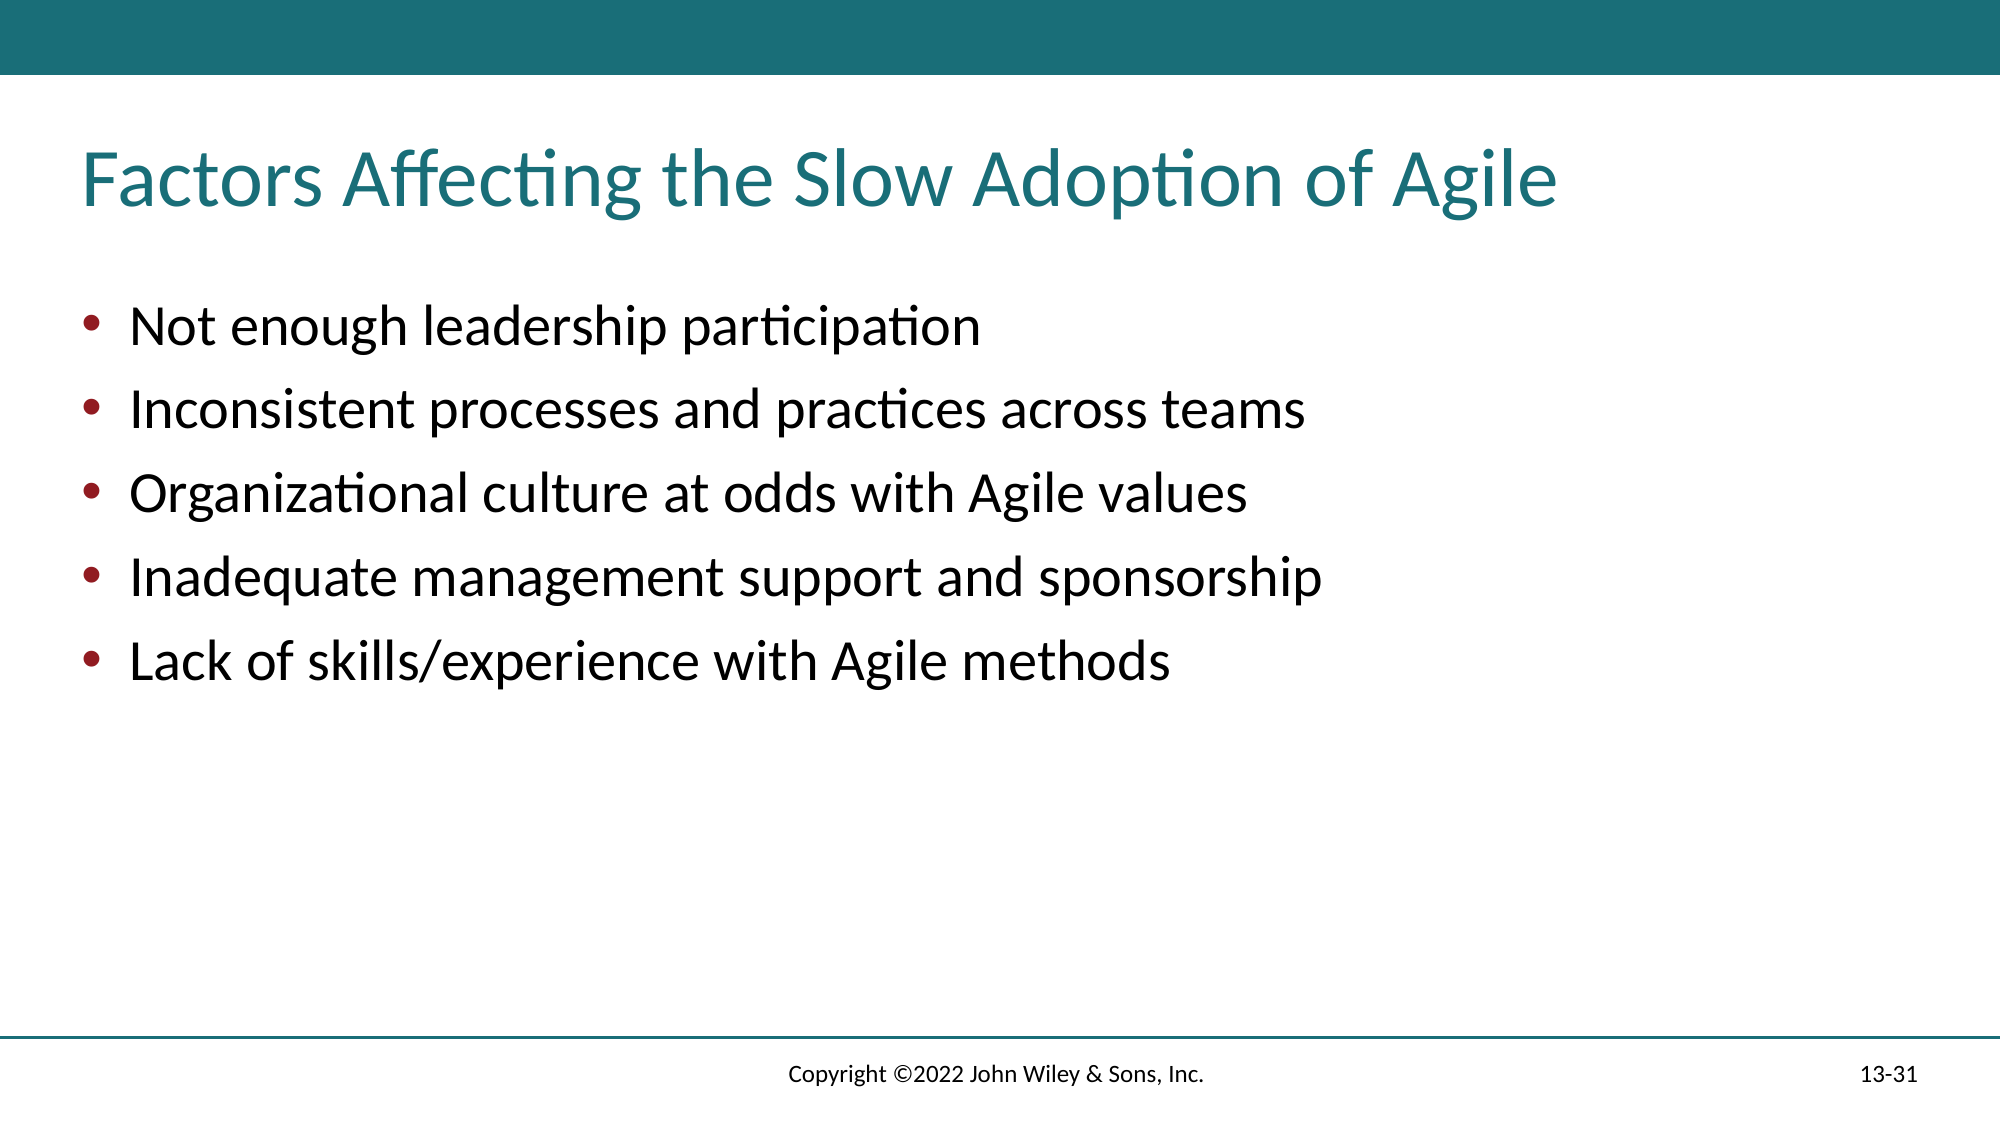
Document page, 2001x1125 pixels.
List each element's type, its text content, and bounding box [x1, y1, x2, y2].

footer Copyright ©2022 John Wiley & Sons, Inc. [662, 1042, 1338, 1103]
slide_number 13-31 [1412, 1042, 1934, 1103]
title Factors Affecting the Slow Adoption of Agile [66, 127, 1934, 287]
list Not enough leadership participation Inconsistent processes and practices across teams Organizational culture at odds with Agile values Inadequate management support and sponsorship Lack of skills/experience with Agile methods [66, 287, 1934, 1025]
